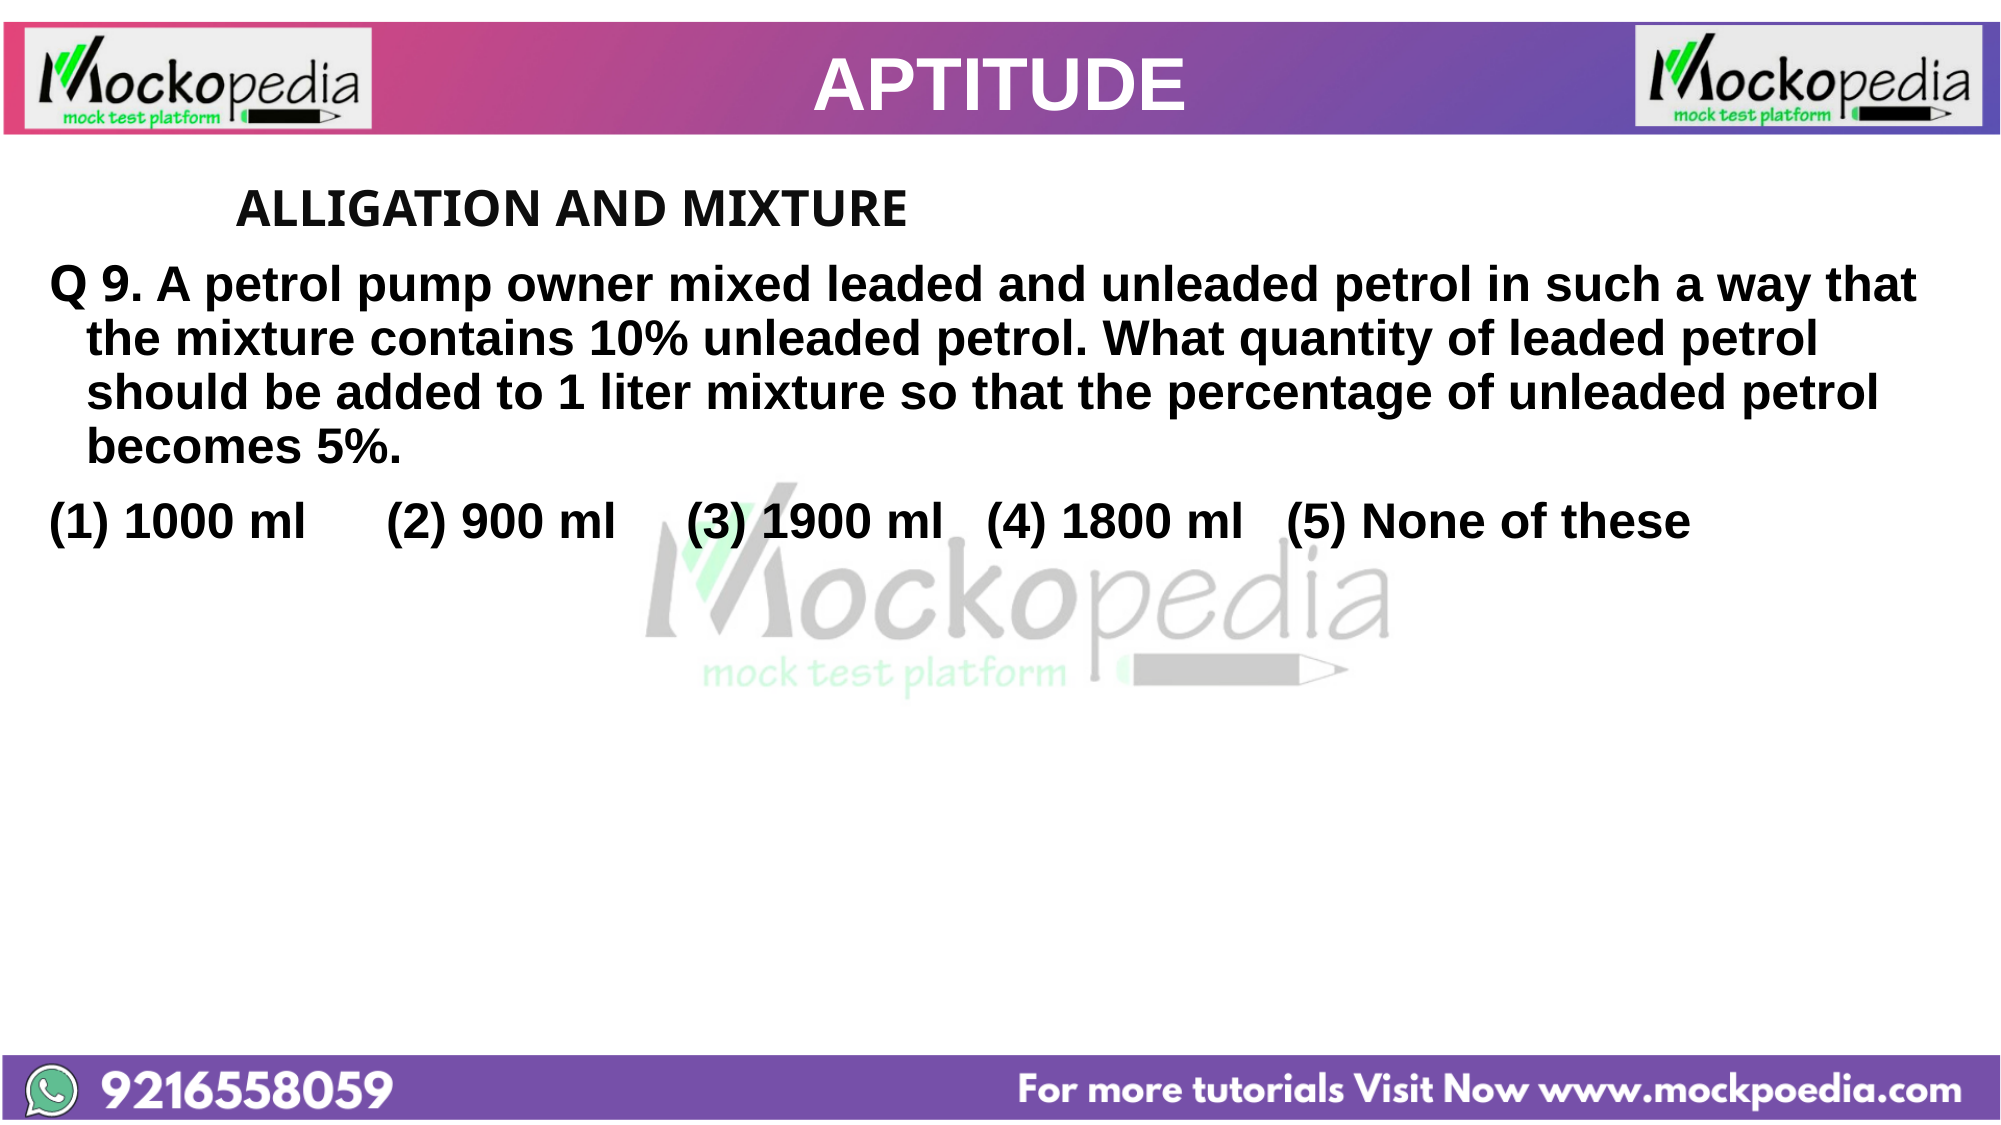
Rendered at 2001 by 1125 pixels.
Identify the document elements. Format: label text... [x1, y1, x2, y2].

picture [0, 0, 2001, 1125]
title APTITUDE [41, 31, 1959, 142]
list ALLIGATION AND MIXTURE Q 9. A petrol pump owner mixed leaded and unleaded petrol in such a way that the mixture contains 10% unleaded petrol. What quantity of leaded petrol should be added to 1 liter mixture so that the percentage of unleaded petrol becomes 5%. (1) 1000 ml (2) 900 ml (3) 1900 ml (4) 1800 ml (5) None of these [33, 175, 1959, 1053]
